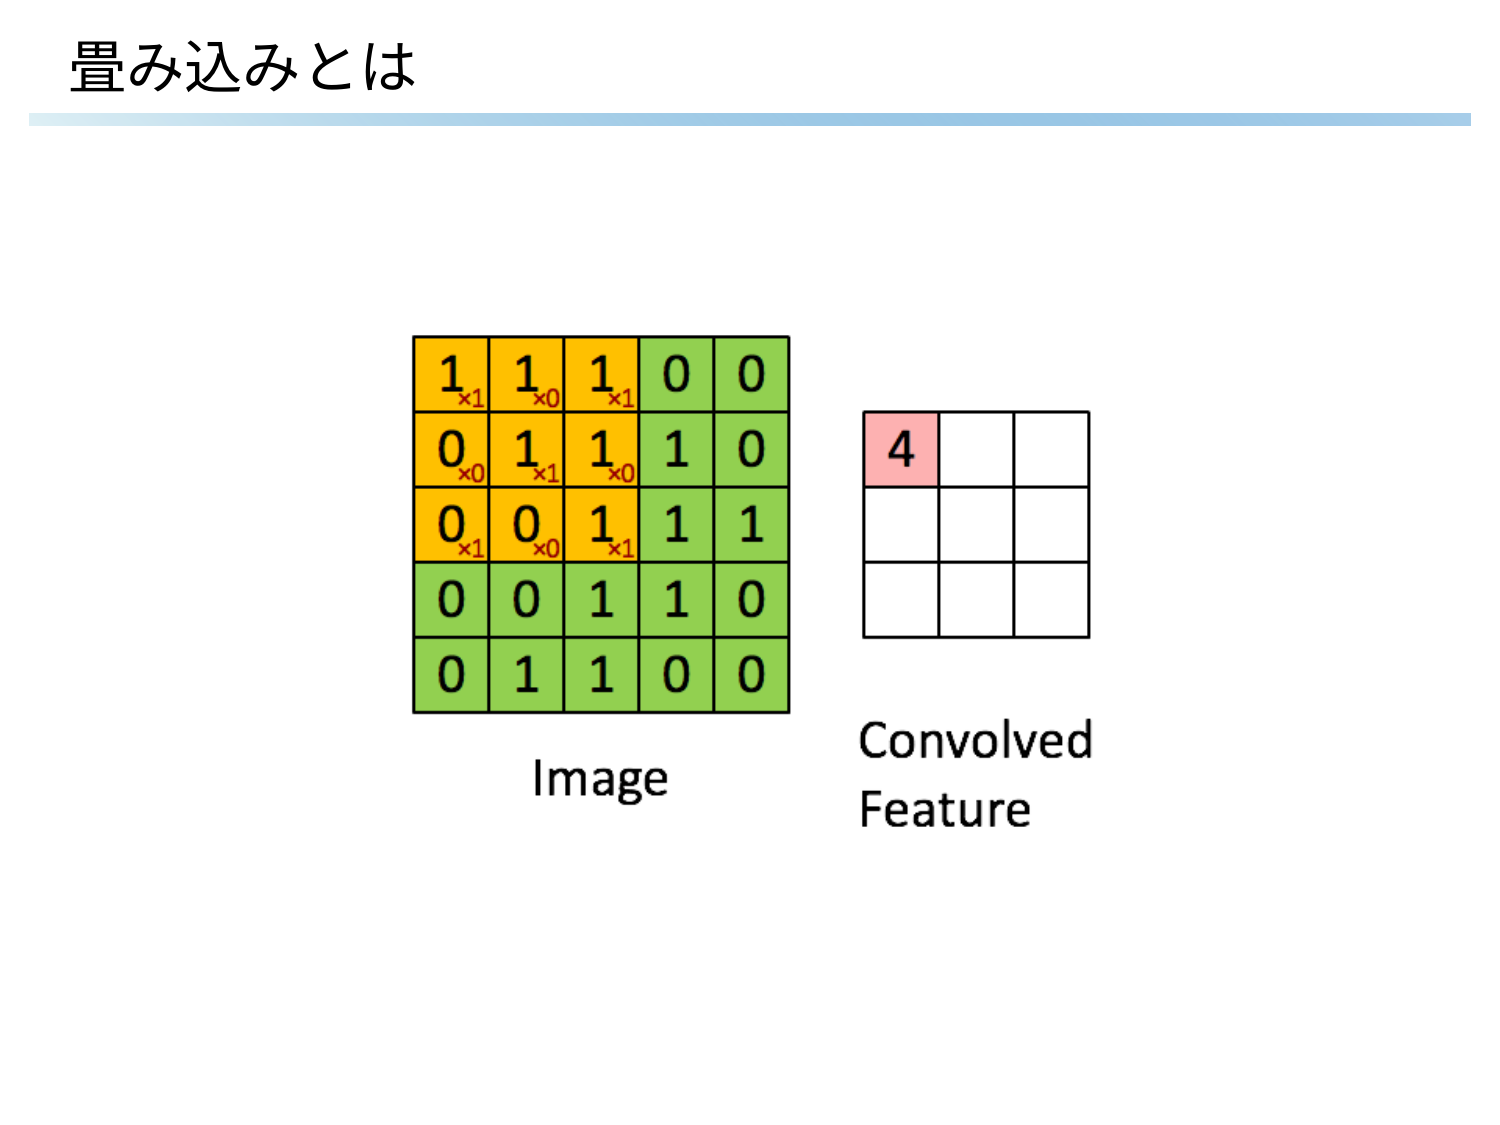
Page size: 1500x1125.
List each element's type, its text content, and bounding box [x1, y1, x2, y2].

title 畳み込みとは [53, 19, 1425, 112]
picture [338, 262, 1162, 863]
